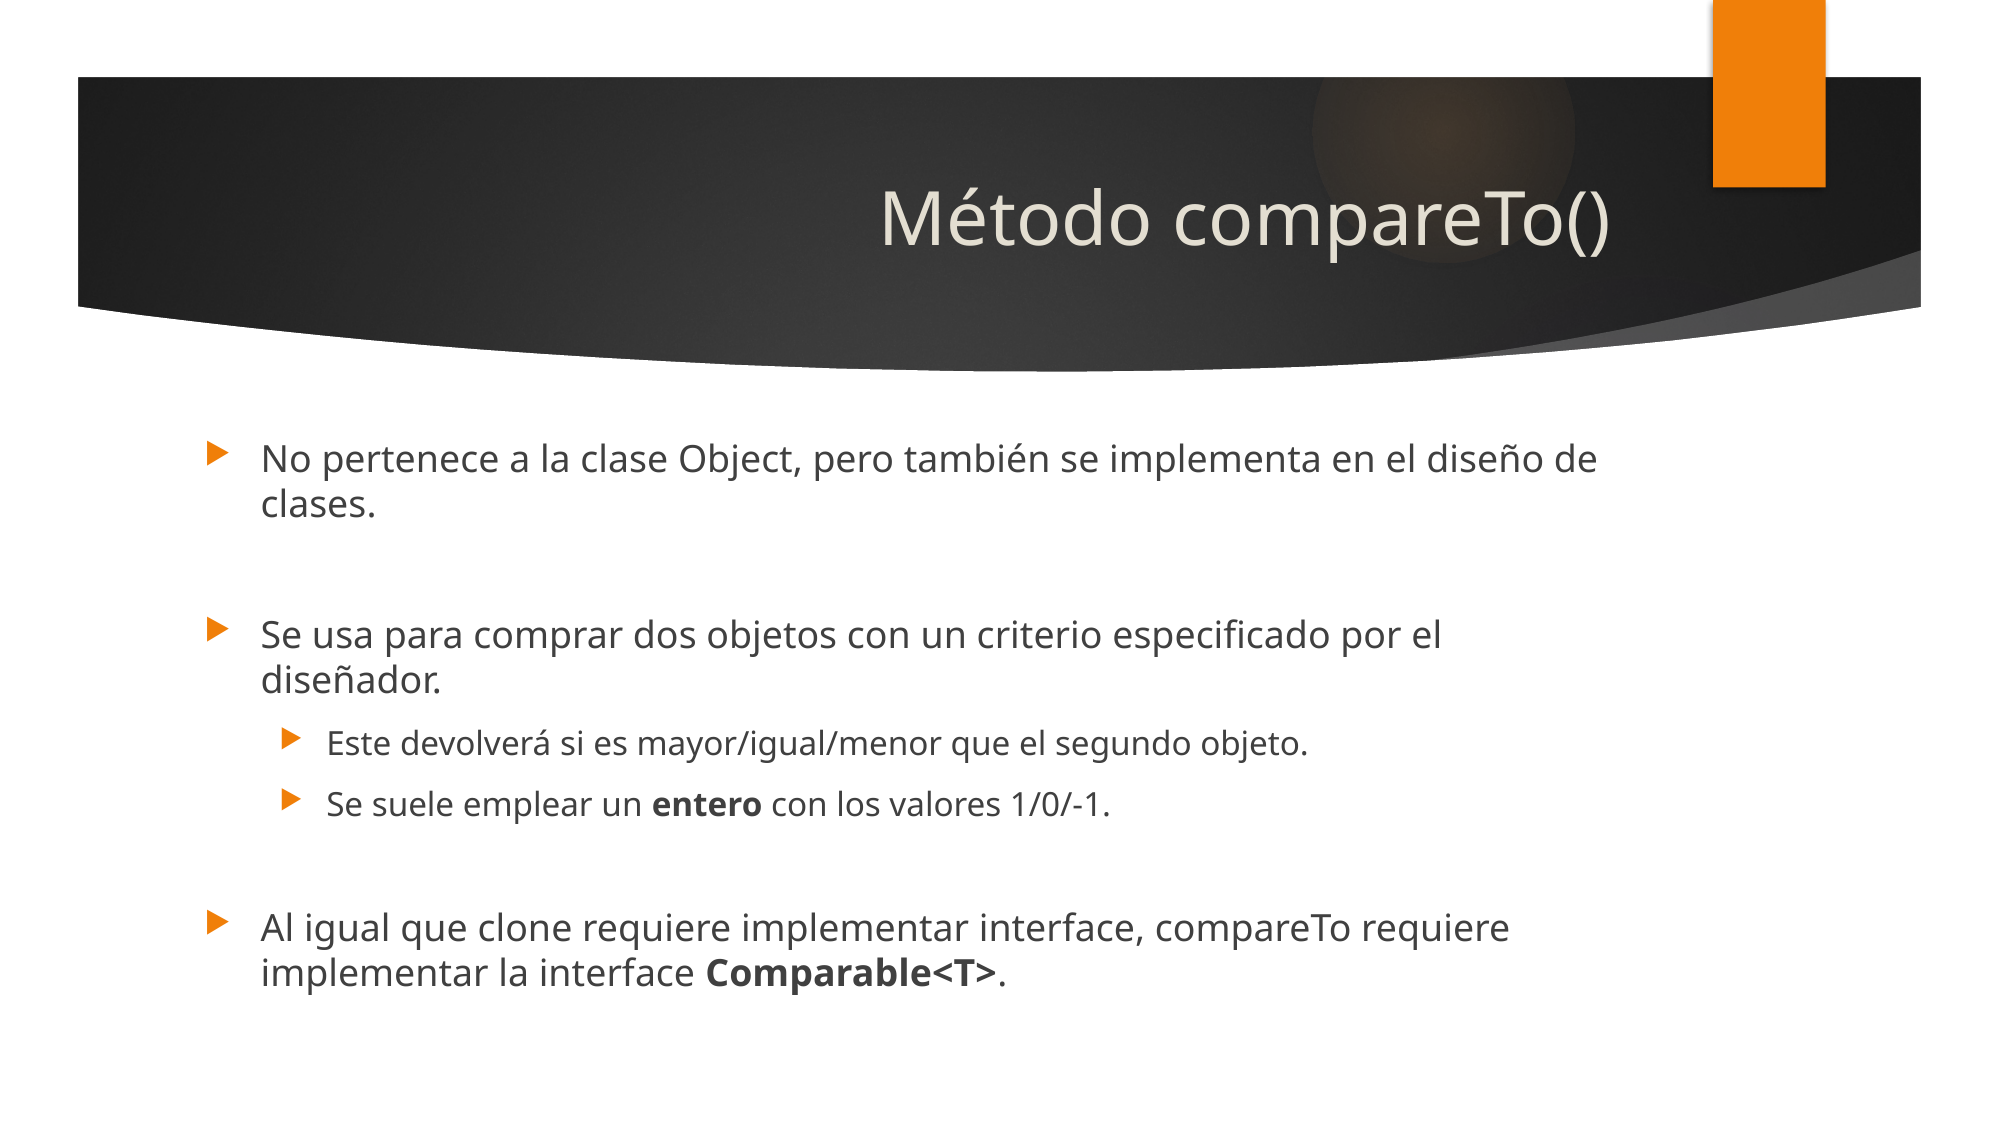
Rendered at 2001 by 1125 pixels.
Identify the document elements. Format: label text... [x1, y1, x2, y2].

title Método compareTo() [189, 155, 1627, 275]
list No pertenece a la clase Object, pero también se implementa en el diseño de clases. Se usa para comprar dos objetos con un criterio especificado por el diseñador. Este devolverá si es mayor/igual/menor que el segundo objeto. Se suele emplear un entero con los valores 1/0/-1. Al igual que clone requiere implementar interface, compareTo requiere implementar la interface Comparable<T>. [189, 427, 1627, 1002]
